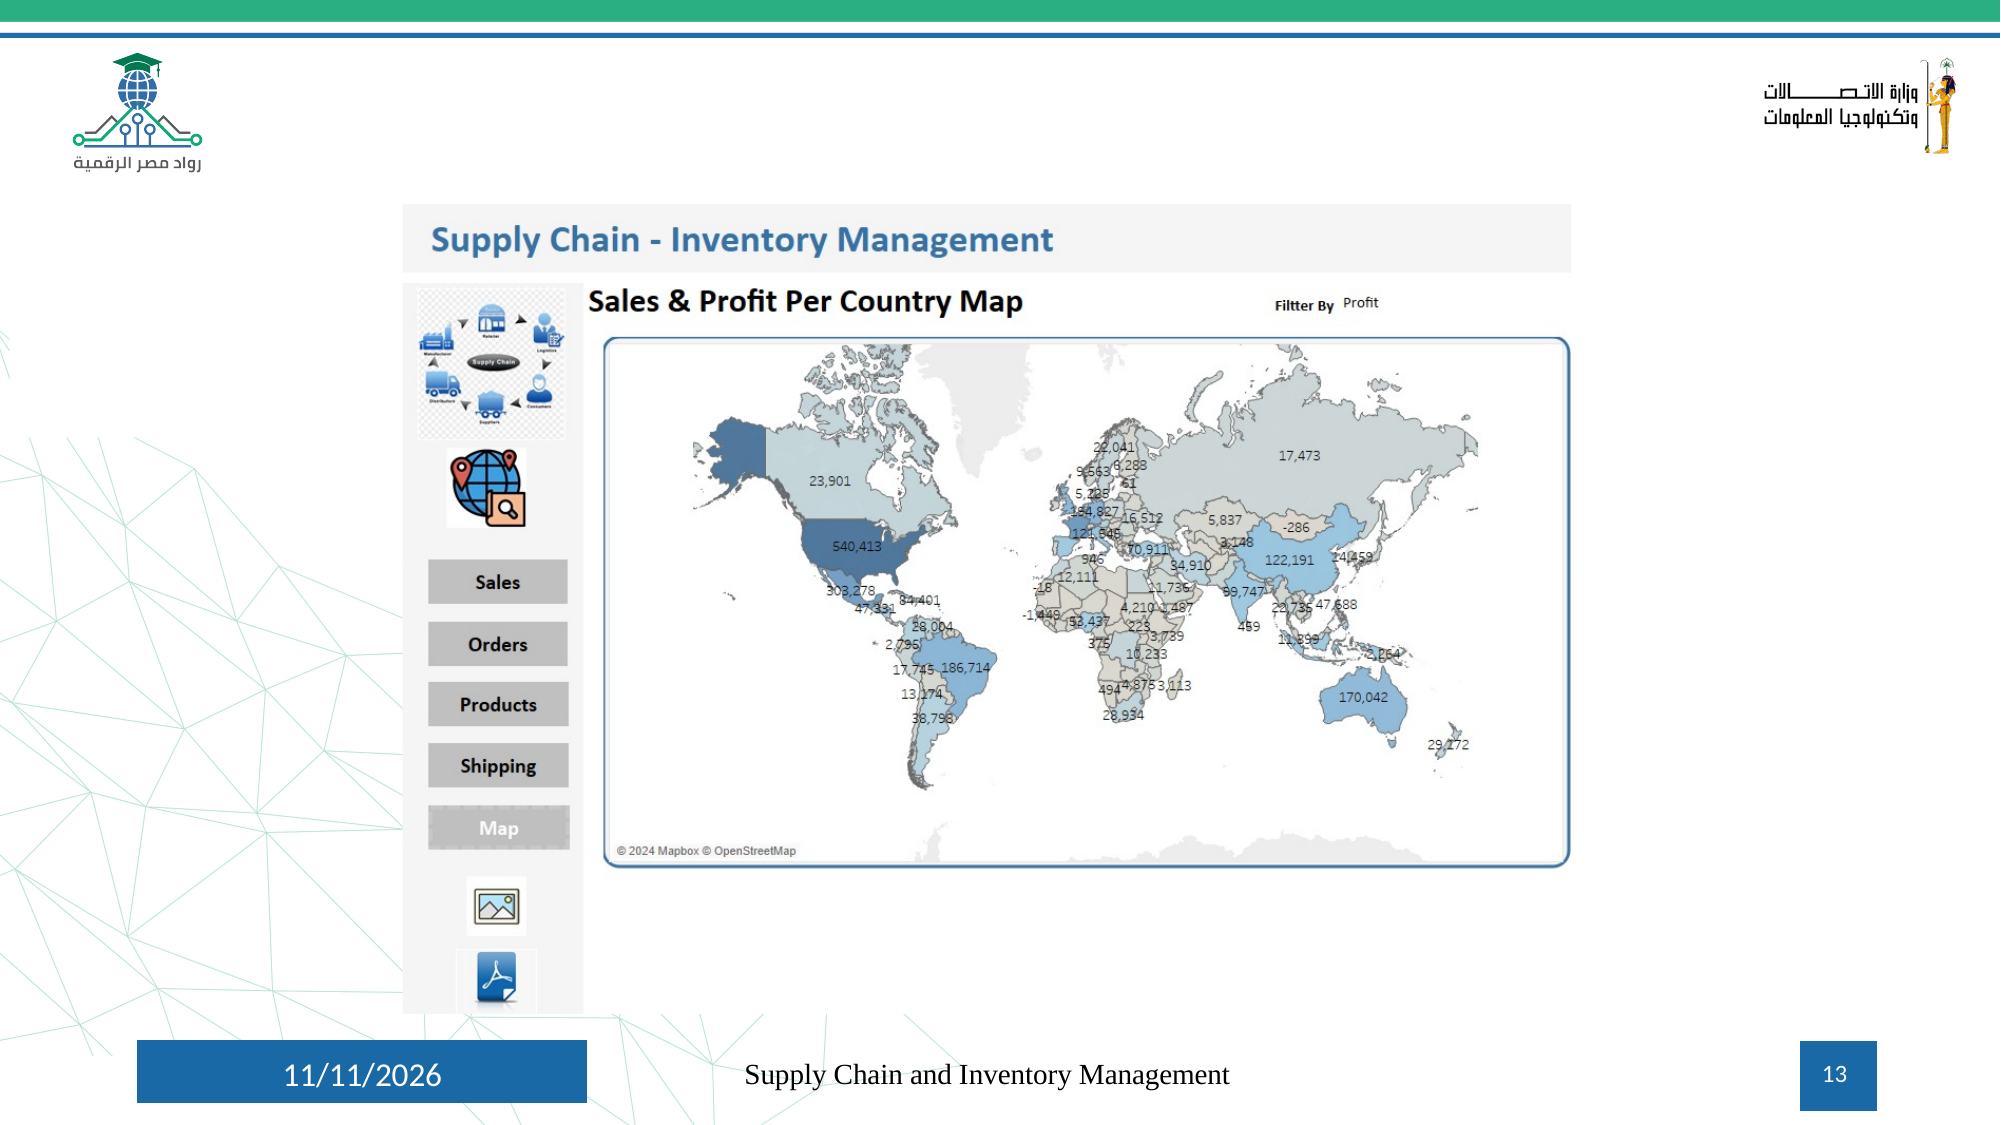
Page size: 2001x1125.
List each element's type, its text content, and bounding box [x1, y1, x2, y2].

footer Supply Chain and Inventory Management [636, 1042, 1338, 1103]
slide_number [137, 1042, 588, 1103]
picture [0, 0, 2000, 1125]
slide_number 13 [1412, 1042, 1863, 1103]
